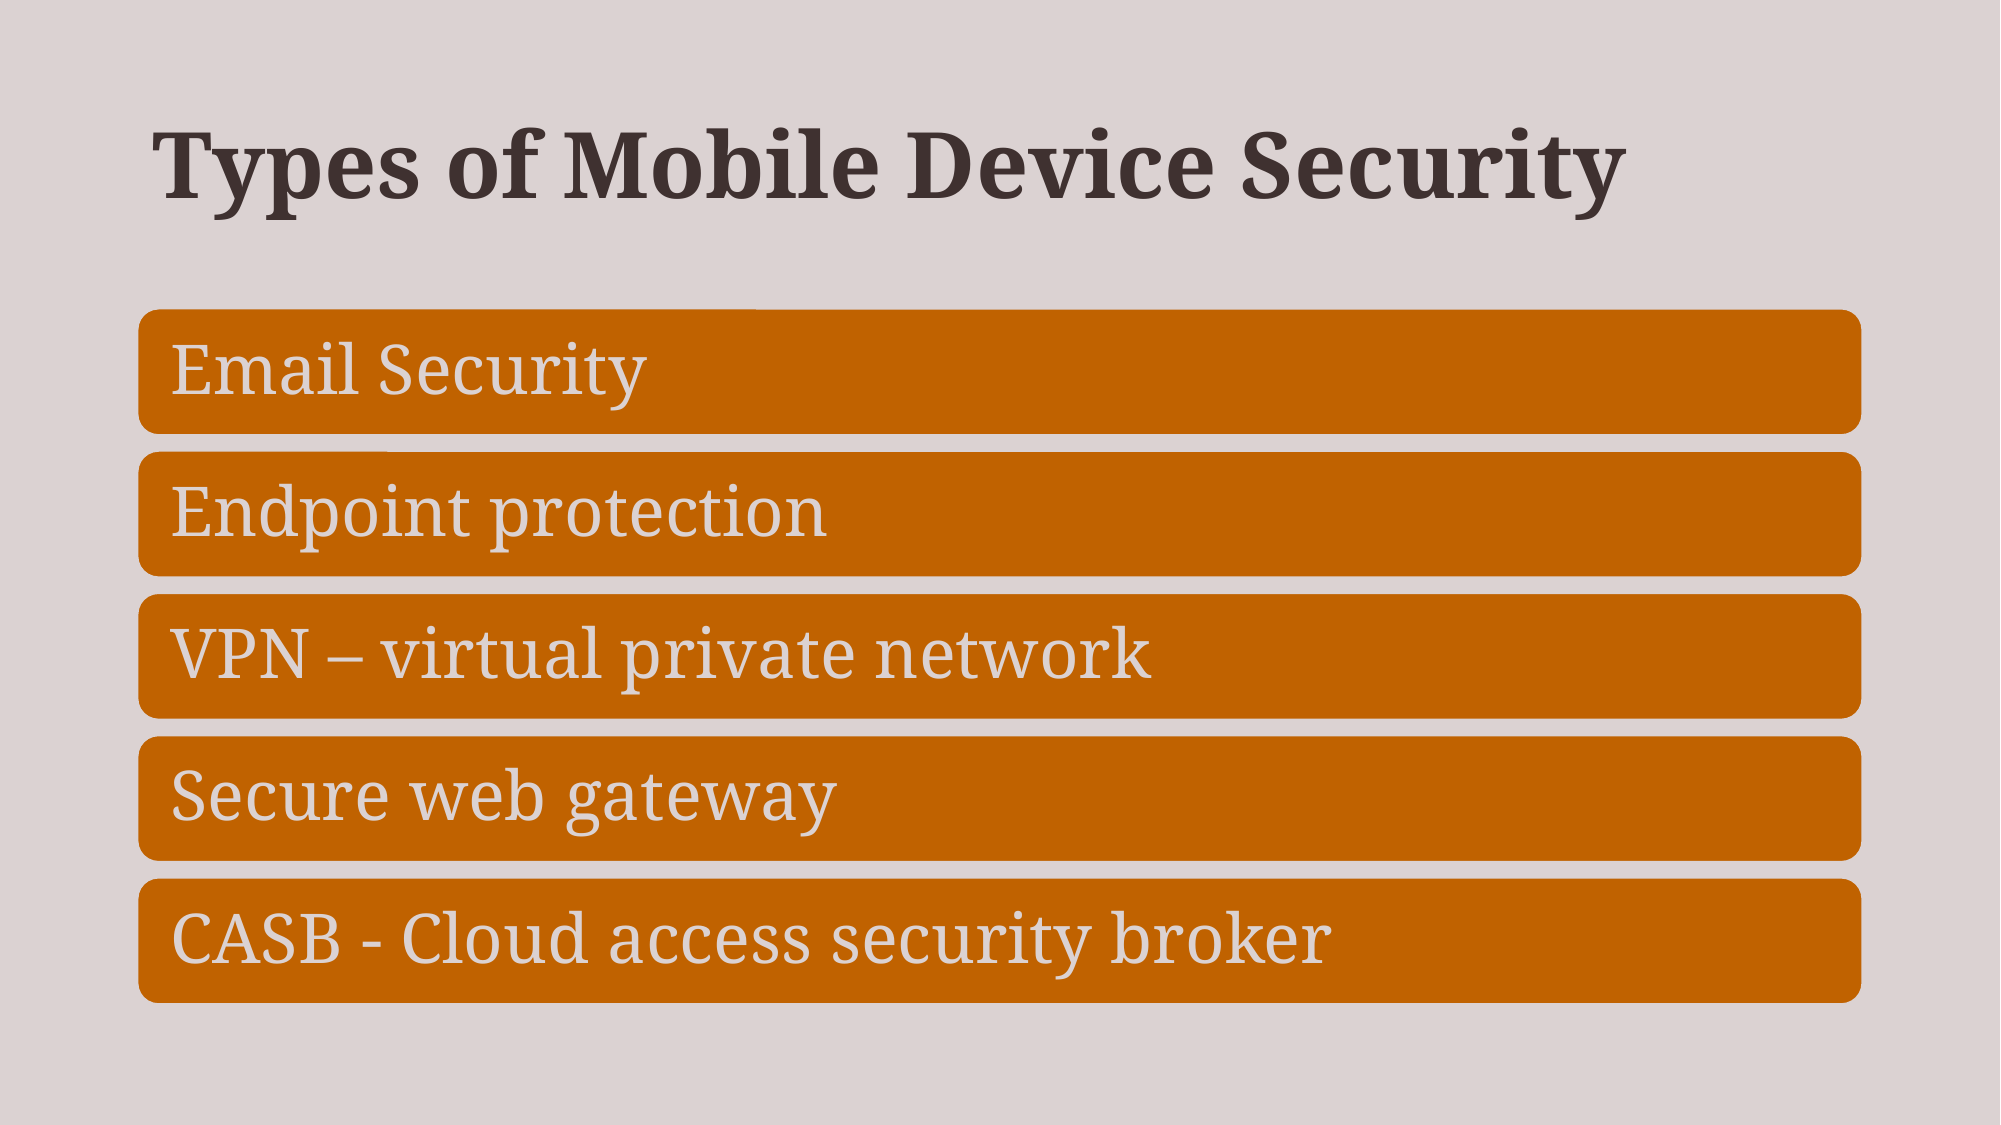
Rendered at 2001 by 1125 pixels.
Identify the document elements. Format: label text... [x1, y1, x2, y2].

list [137, 299, 1863, 1014]
title Types of Mobile Device Security [137, 59, 1863, 278]
